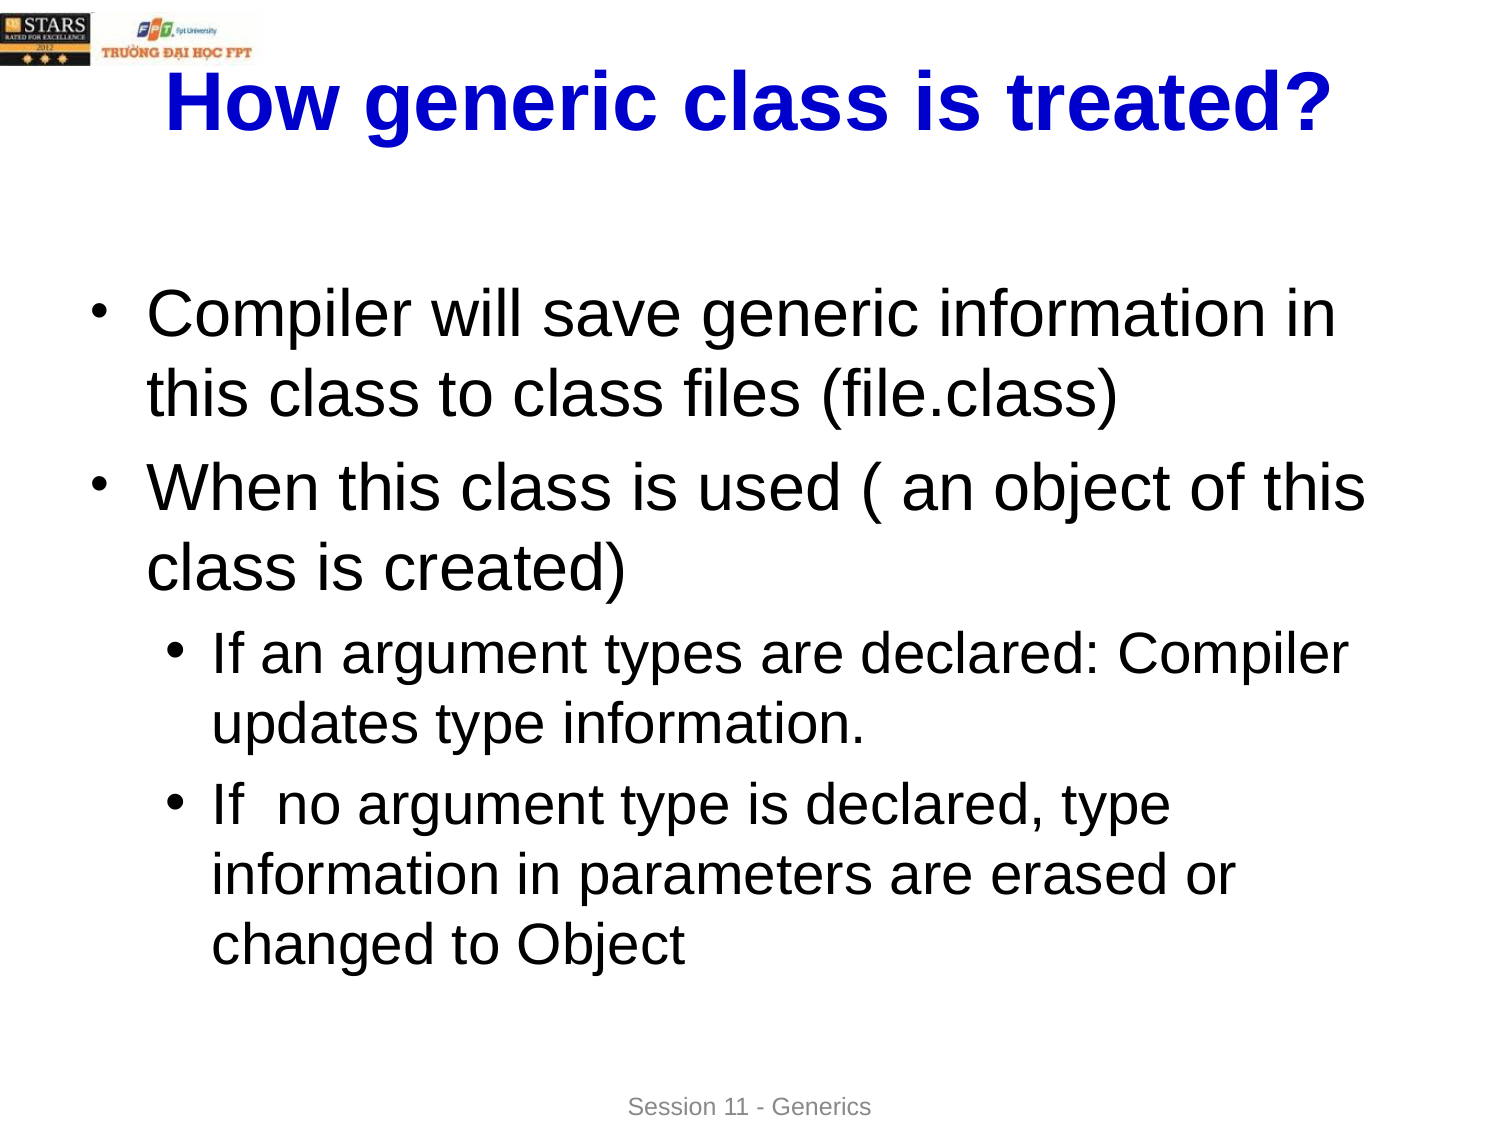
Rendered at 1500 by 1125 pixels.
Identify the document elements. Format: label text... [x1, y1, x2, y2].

title How generic class is treated? [75, 45, 1425, 150]
list Compiler will save generic information in this class to class files (file.class) When this class is used ( an object of this class is created) If an argument types are declared: Compiler updates type information. If no argument type is declared, type information in parameters are erased or changed to Object [75, 262, 1425, 1005]
footer Session 11 - Generics [512, 1084, 988, 1125]
picture [0, 12, 263, 66]
